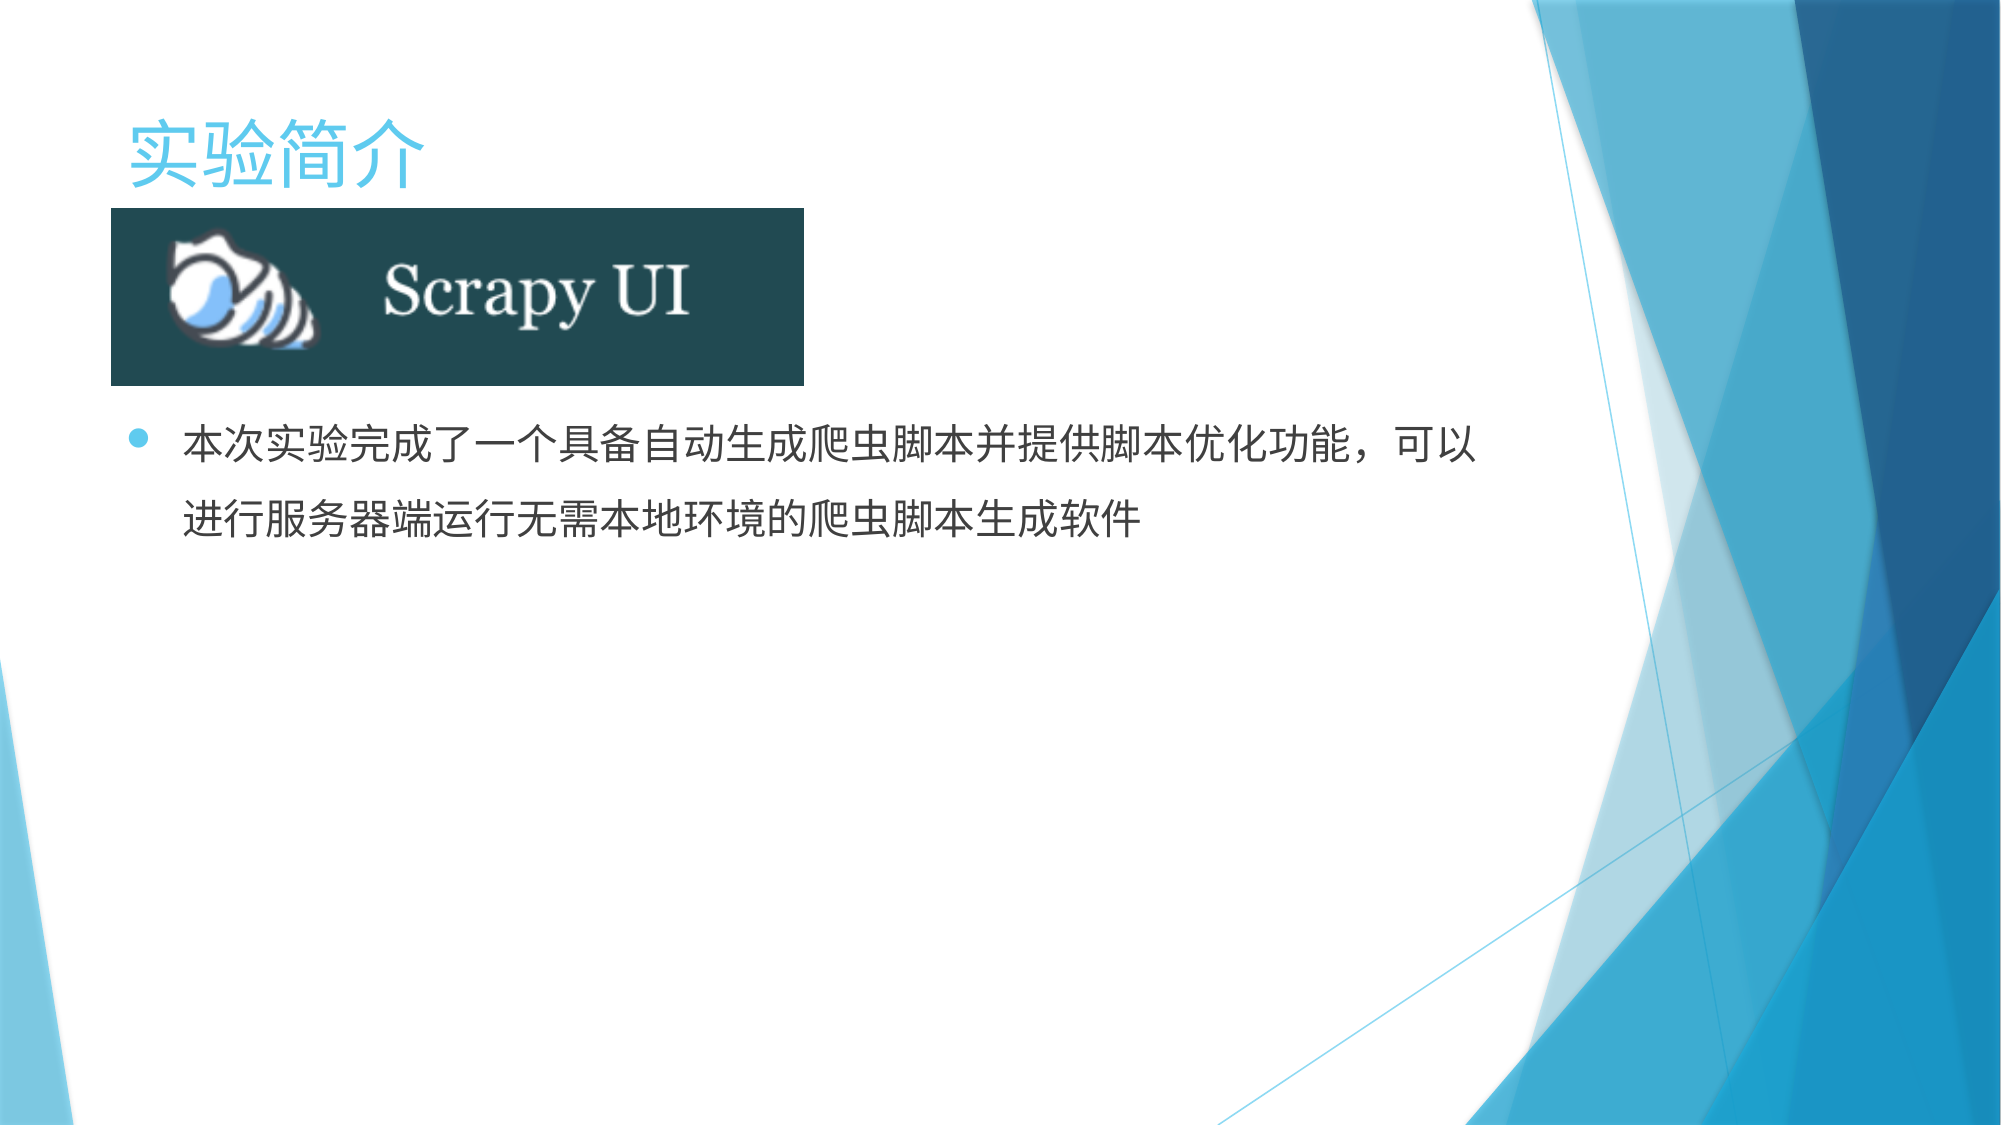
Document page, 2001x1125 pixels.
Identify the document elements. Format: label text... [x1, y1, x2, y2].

title 实验简介 [111, 99, 1522, 317]
list 本次实验完成了一个具备自动生成爬虫脚本并提供脚本优化功能，可以进行服务器端运行无需本地环境的爬虫脚本生成软件 [111, 385, 1522, 906]
picture [110, 207, 805, 386]
